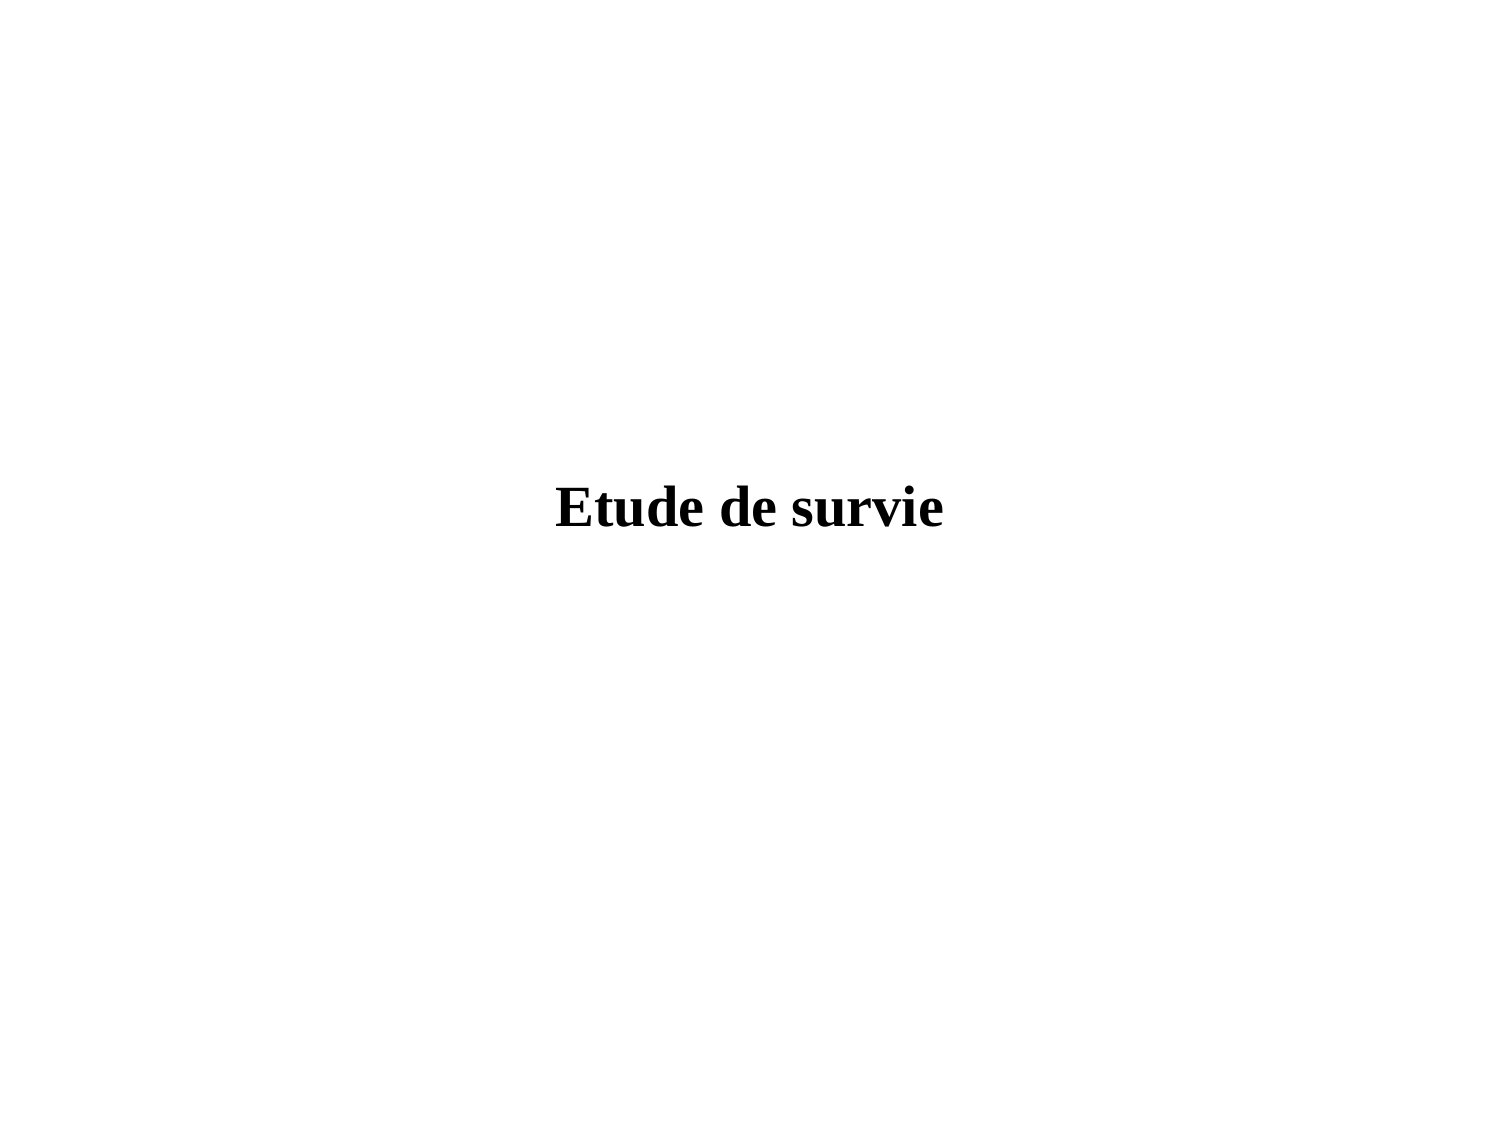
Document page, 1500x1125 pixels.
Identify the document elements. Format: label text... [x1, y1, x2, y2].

subtitle Etude de survie [0, 0, 1500, 1125]
